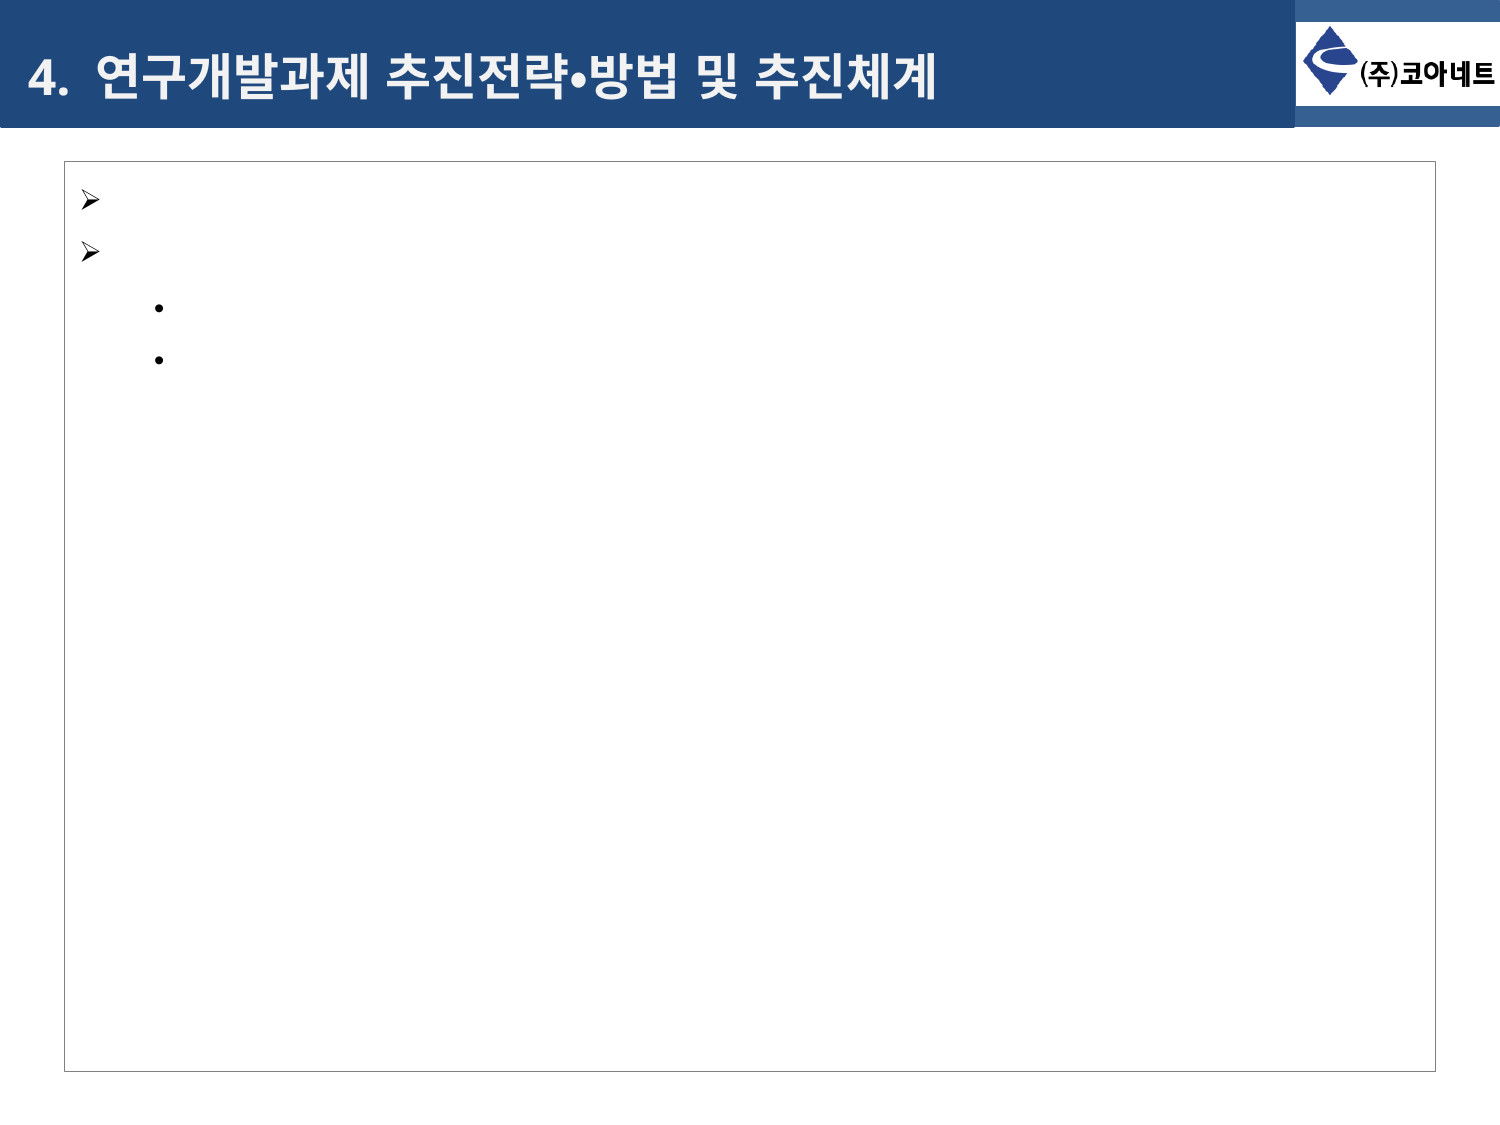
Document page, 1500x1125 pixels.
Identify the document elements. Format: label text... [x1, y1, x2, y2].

picture [1296, 22, 1500, 106]
text_box [64, 160, 1436, 1072]
text_box 4. 연구개발과제 추진전략•방법 및 추진체계 [13, 38, 1223, 114]
